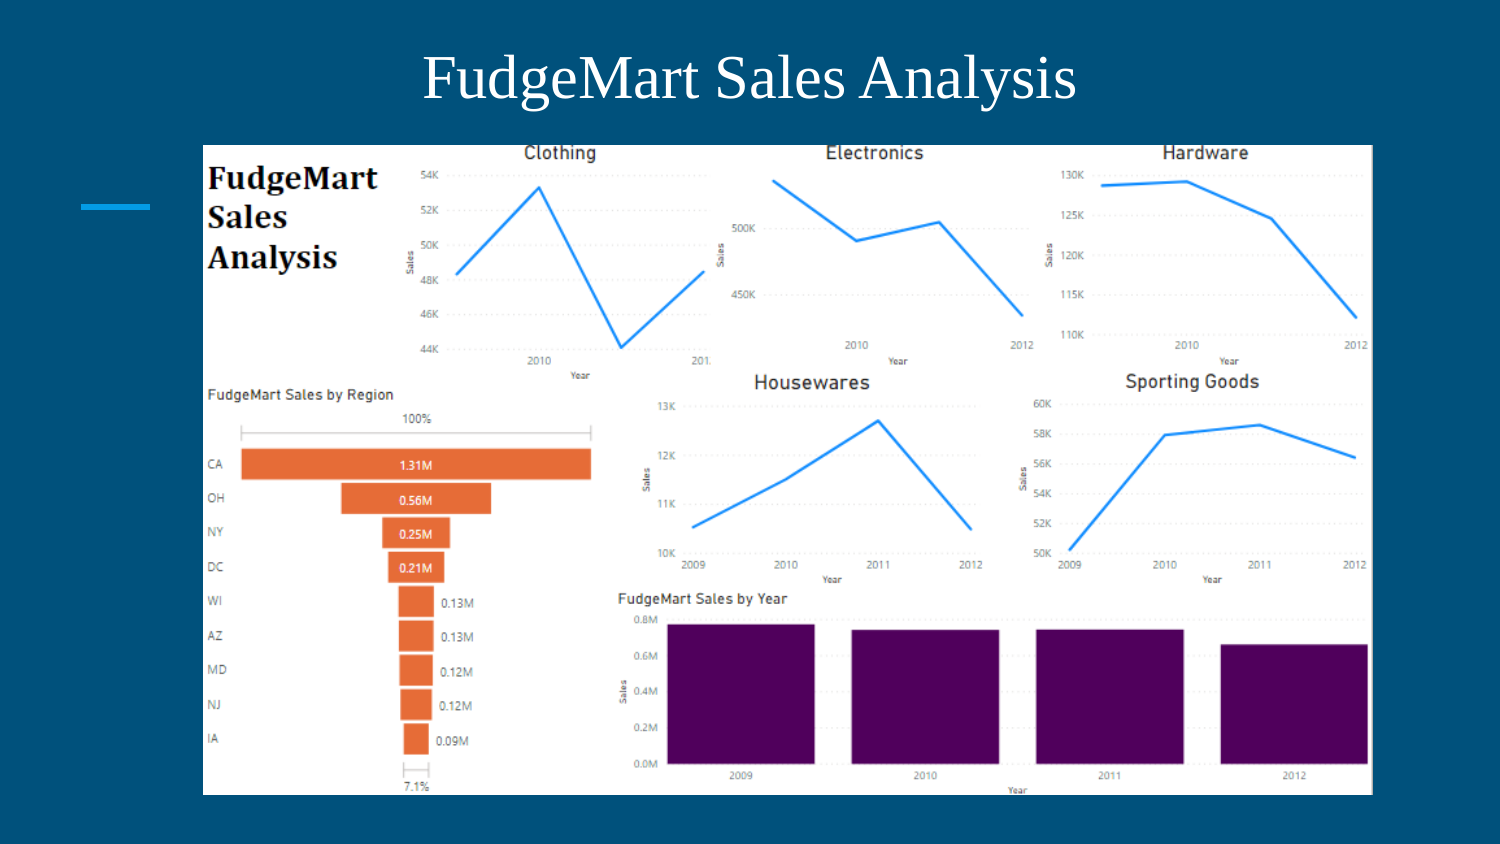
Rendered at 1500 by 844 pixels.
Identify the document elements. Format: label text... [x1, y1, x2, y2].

title FudgeMart Sales Analysis [75, 29, 1425, 126]
picture [204, 146, 1372, 794]
